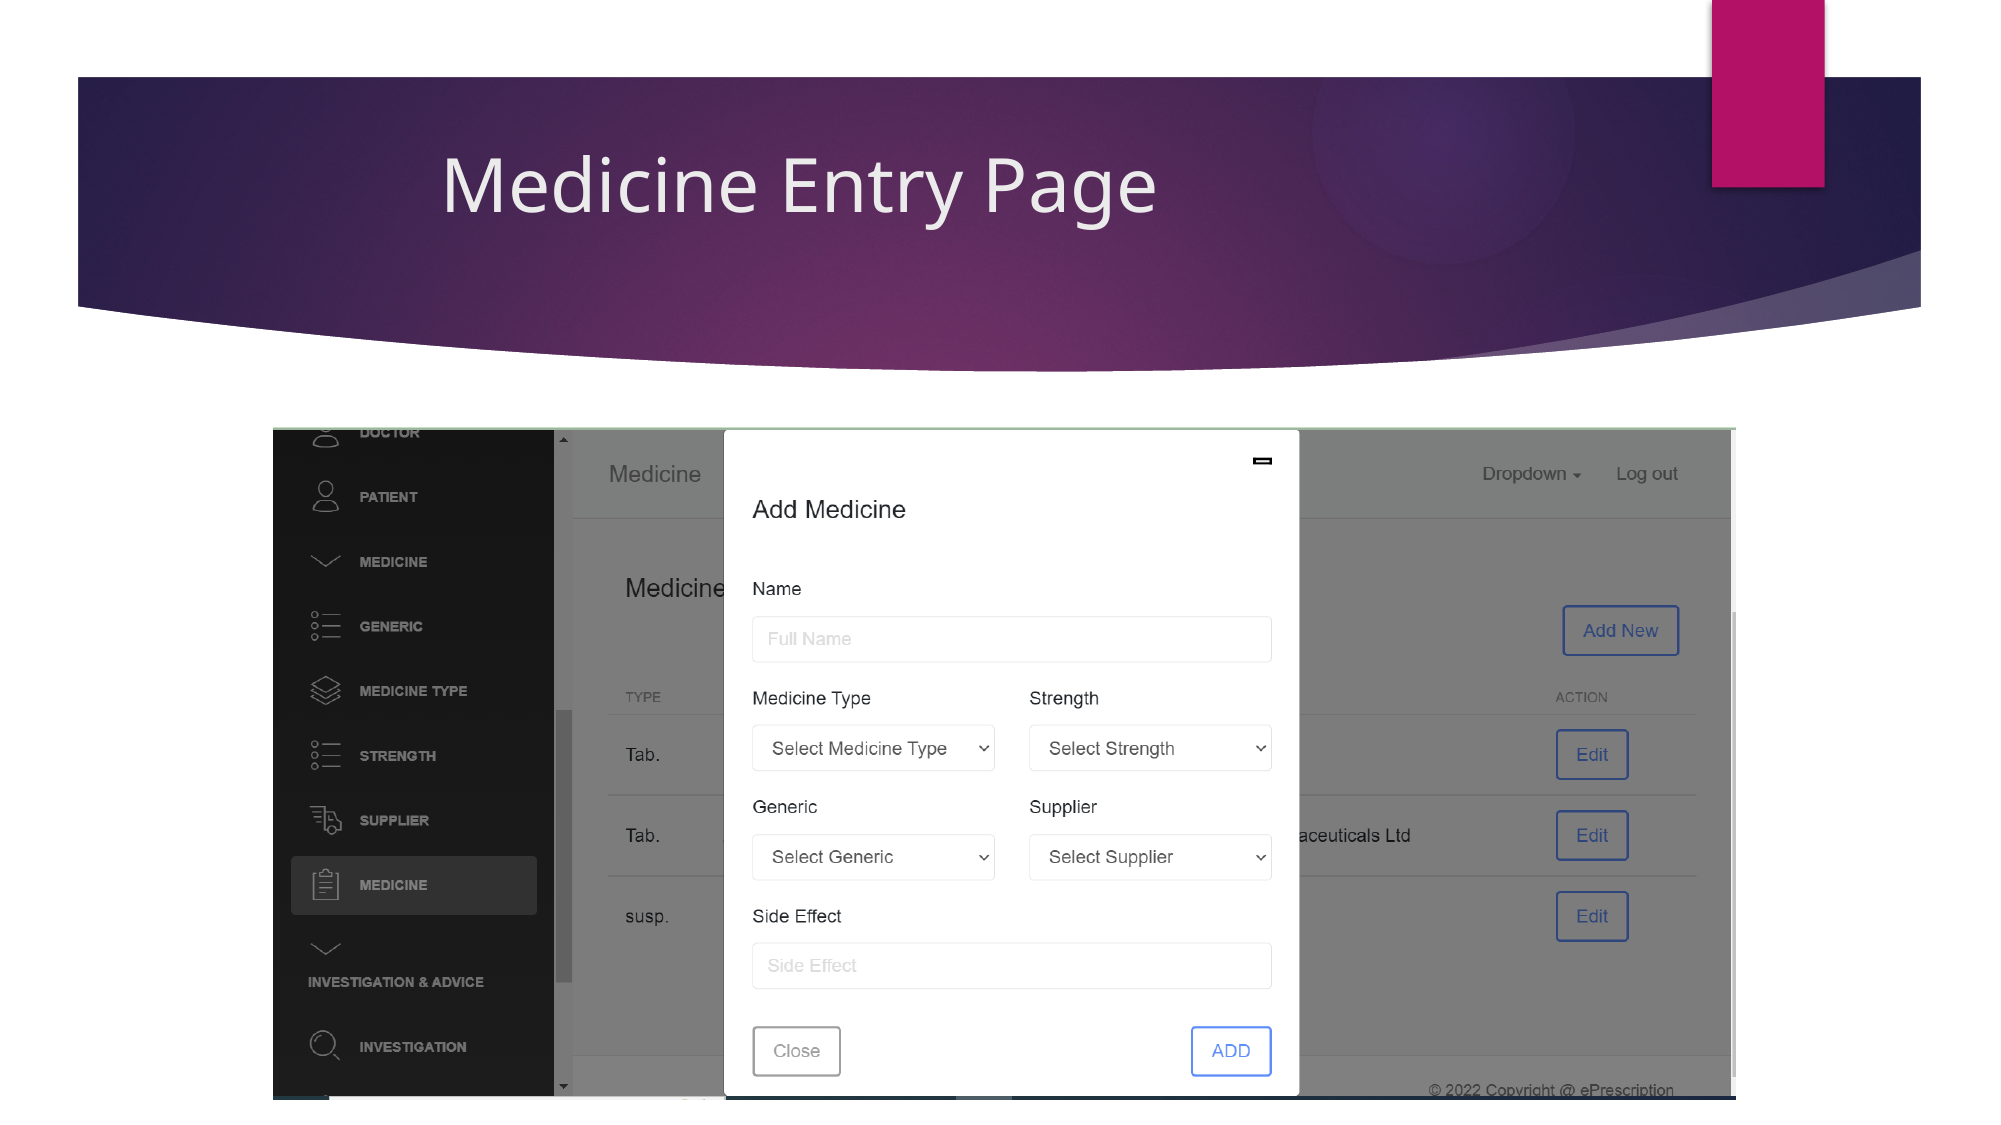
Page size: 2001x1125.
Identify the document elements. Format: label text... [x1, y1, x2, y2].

title Medicine Entry Page [425, 102, 1888, 262]
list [272, 426, 1736, 1100]
